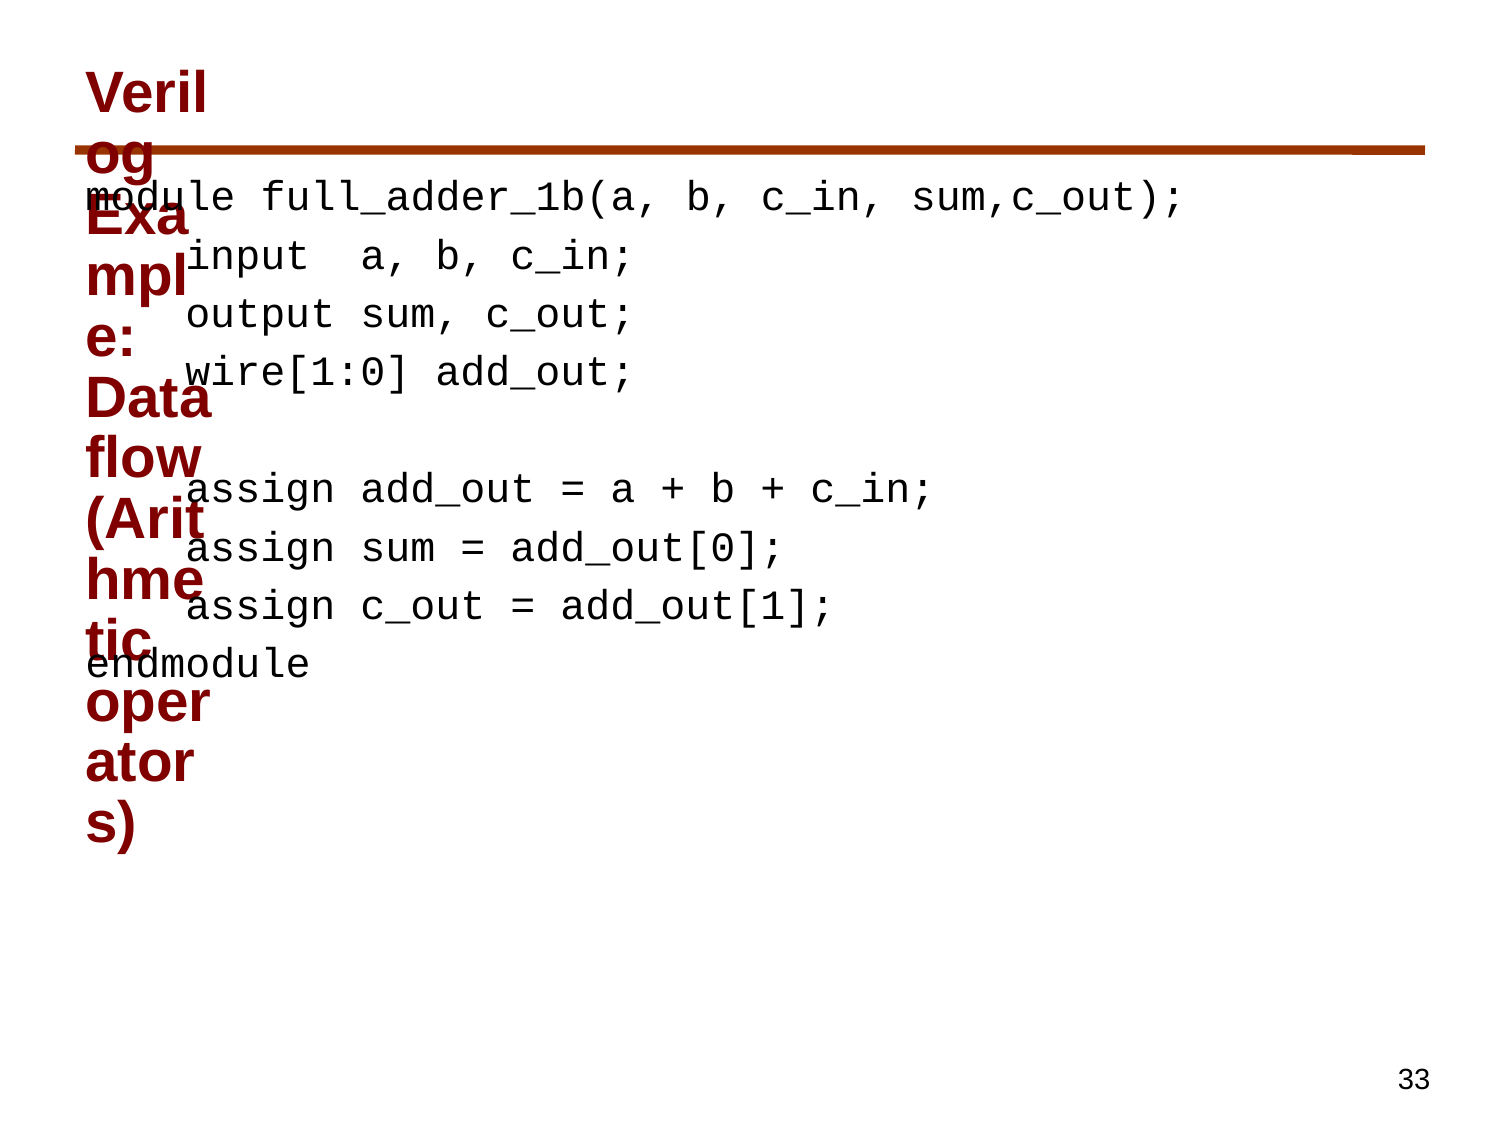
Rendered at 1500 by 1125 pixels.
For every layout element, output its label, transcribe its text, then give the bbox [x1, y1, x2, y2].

title Verilog Example: Dataflow (Arithmetic operators) [74, 59, 226, 136]
list module full_adder_1b(a, b, c_in, sum,c_out); input a, b, c_in; output sum, c_out; wire[1:0] add_out; assign add_out = a + b + c_in; assign sum = add_out[0]; assign c_out = add_out[1]; endmodule [74, 164, 1426, 696]
